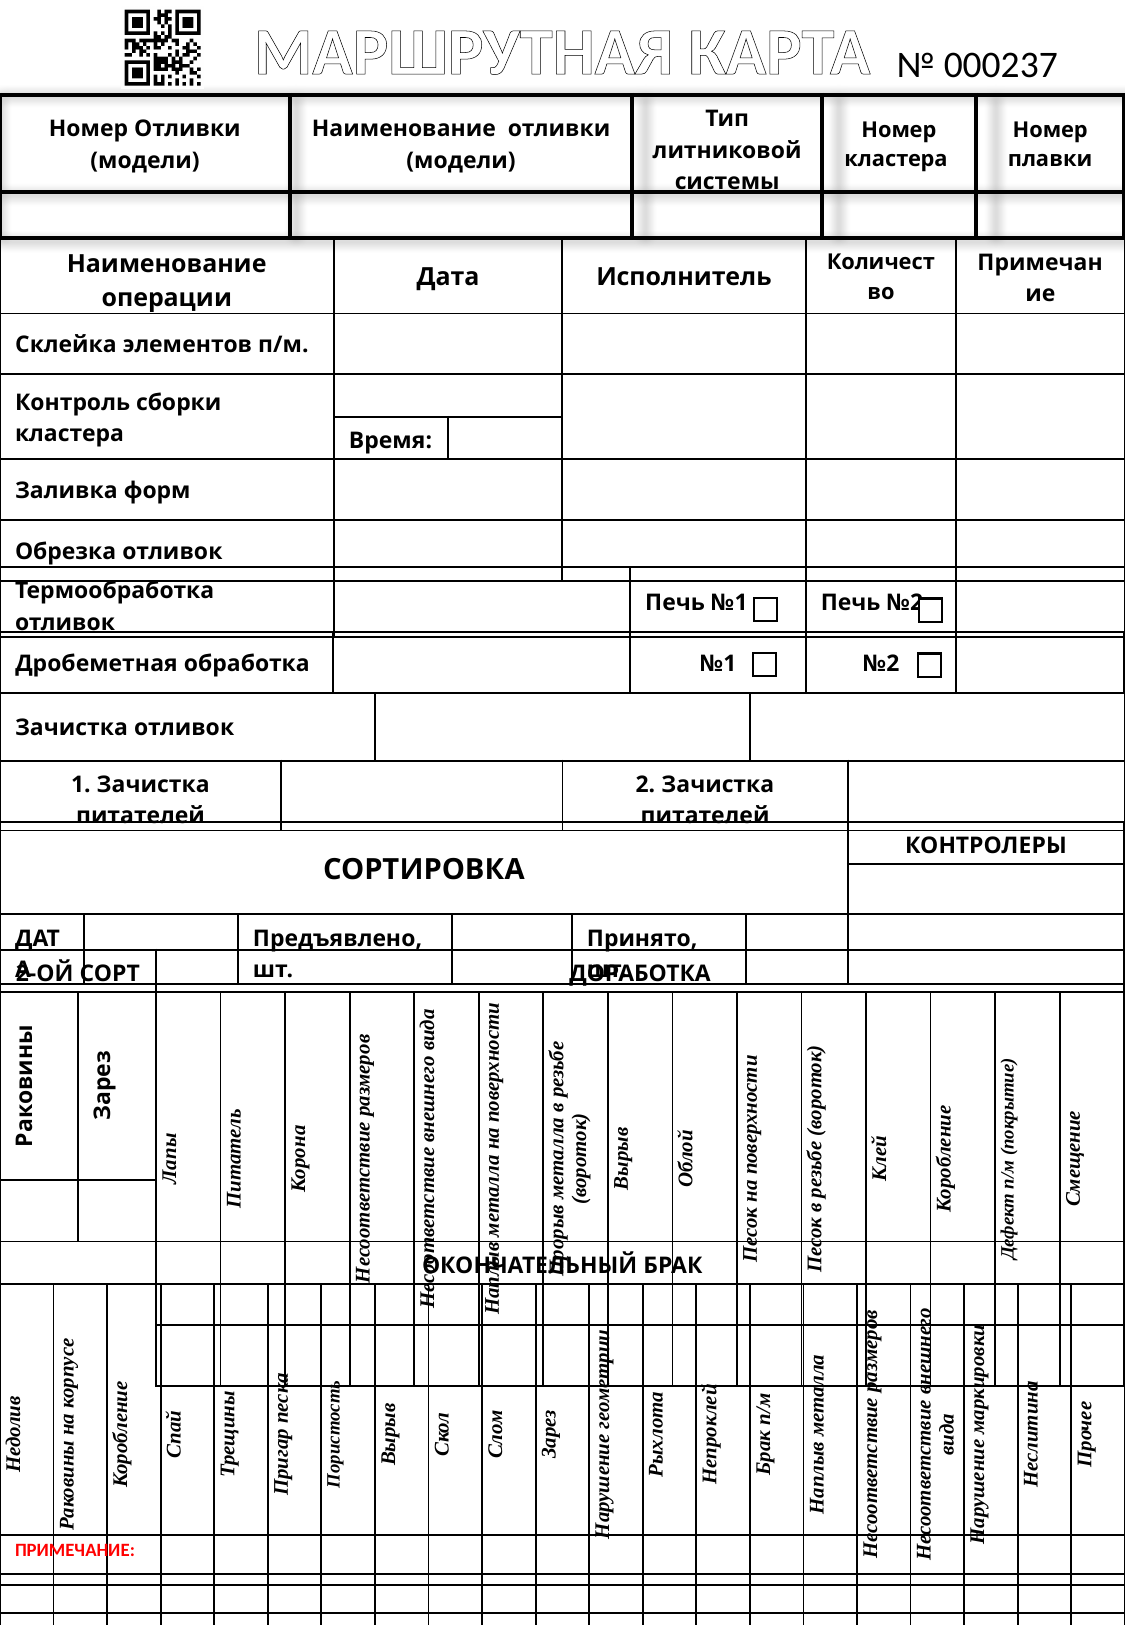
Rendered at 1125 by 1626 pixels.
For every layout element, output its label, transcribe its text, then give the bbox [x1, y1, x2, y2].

table_cell [269, 1614, 320, 1625]
table_cell Наплыв металла [804, 1285, 856, 1534]
table_cell Несоответствие размеров [858, 1285, 910, 1534]
table_cell Несоответствие размеров [351, 993, 413, 1241]
table_cell [804, 1614, 856, 1625]
table_header [376, 694, 749, 760]
table_cell [54, 1614, 106, 1625]
table_cell Время: [335, 418, 447, 458]
table_cell [453, 915, 571, 983]
table_cell [1, 1614, 53, 1625]
table_cell [824, 194, 974, 236]
table_cell [697, 1614, 749, 1625]
table_header Исполнитель [563, 239, 805, 313]
table_cell [563, 375, 805, 458]
table_cell Клей [867, 993, 930, 1241]
table_cell Непроклей [697, 1285, 749, 1534]
table_header [282, 762, 562, 821]
table_cell Склейка элементов п/м. [1, 314, 333, 373]
table_cell [335, 314, 561, 373]
table_cell Корона [286, 993, 349, 1241]
table_cell [79, 1181, 155, 1241]
table_header СОРТИРОВКА [1, 823, 847, 913]
table_cell [849, 915, 1123, 983]
table_cell Вырыв [376, 1285, 428, 1534]
table_header КОНТРОЛЕРЫ [849, 823, 1123, 863]
table_header [334, 633, 629, 692]
table_cell Песок на поверхности [738, 993, 801, 1241]
table_cell [563, 521, 805, 566]
table_cell [85, 915, 237, 983]
table_header 2-ОЙ СОРТ [1, 985, 155, 991]
table_header Номер Отливки (модели) [2, 97, 288, 190]
table_header [957, 568, 1124, 631]
table_cell Контроль сборки кластера [1, 375, 333, 458]
table_cell Вырыв [609, 993, 672, 1241]
table_header [335, 568, 629, 631]
table_cell Коробление [931, 993, 994, 1241]
table_cell [2, 194, 288, 236]
table_cell [162, 1614, 213, 1625]
table_cell Прорыв металла в резьбе (вороток) [544, 993, 607, 1241]
table_cell [807, 521, 955, 566]
table_cell [957, 460, 1124, 519]
table_cell Прочее [1072, 1285, 1124, 1534]
table_cell [449, 418, 561, 458]
table_header Номер плавки [978, 97, 1122, 190]
table_cell Несоответствие внешнего вида [911, 1285, 963, 1534]
table_cell Принято, шт. [573, 915, 745, 983]
table_cell [1019, 1614, 1070, 1625]
table_header Наименование операции [1, 239, 333, 313]
table_cell [957, 375, 1124, 458]
table_cell [634, 194, 820, 236]
table_header №1 [631, 633, 805, 692]
table_cell [322, 1614, 374, 1625]
table_cell ДАТА [1, 915, 83, 983]
table_cell Обрезка отливок [1, 521, 333, 566]
table_cell [335, 521, 561, 566]
table_header Дробеметная обработка [1, 633, 332, 692]
table_cell [1072, 1614, 1124, 1625]
table_cell [335, 460, 561, 519]
table_cell Нарушение геометрии [590, 1285, 642, 1534]
table_cell [483, 1614, 535, 1625]
table_cell Зарез [537, 1285, 588, 1534]
text_box № 000237 [881, 32, 1073, 93]
table_cell [644, 1614, 695, 1625]
table_header Тип литниковой системы [634, 97, 820, 190]
table_cell Трещины [215, 1285, 267, 1534]
table_cell Несоответствие внешнего вида [415, 993, 478, 1241]
table_header ОКОНЧАТЕЛЬНЫЙ БРАК [1, 1242, 1124, 1283]
table_cell Коробление [108, 1285, 160, 1534]
table_cell [911, 1614, 963, 1625]
table_header №2 [807, 633, 955, 692]
table_header Зачистка отливок [1, 694, 374, 760]
table_header Наименование отливки (модели) [292, 97, 630, 190]
table_cell [429, 1614, 481, 1625]
table_cell [807, 375, 955, 458]
table_cell [807, 314, 955, 373]
table_header [849, 762, 1124, 821]
table_cell Наплыв металла на поверхности [480, 993, 542, 1241]
table_cell Облой [673, 993, 736, 1241]
table_cell [1, 1575, 1124, 1612]
table_cell Предъявлено, шт. [239, 915, 451, 983]
table_cell Скол [429, 1285, 481, 1534]
table_cell Зарез [79, 993, 155, 1179]
table_cell Спай [162, 1285, 213, 1534]
table_cell [215, 1614, 267, 1625]
table_cell [957, 521, 1124, 566]
picture [121, 6, 204, 89]
table_cell Слом [483, 1285, 535, 1534]
table_header [751, 694, 1124, 760]
table_cell [978, 194, 1122, 236]
table_cell Раковины [1, 993, 77, 1179]
table_cell [563, 314, 805, 373]
table_cell [849, 865, 1123, 913]
text_box МАРШРУТНАЯ КАРТА [238, 0, 886, 87]
table_cell [590, 1614, 642, 1625]
table_cell [292, 194, 630, 236]
table_cell Лапы [157, 993, 220, 1241]
table_cell Заливка форм [1, 460, 333, 519]
table_cell Пористость [322, 1285, 374, 1534]
table_header 2. Зачистка питателей [563, 762, 847, 821]
table_header Печь №1 [631, 568, 805, 631]
table_cell [858, 1614, 910, 1625]
table_header ДОРАБОТКА [157, 985, 1123, 991]
table_header [957, 633, 1123, 692]
table_cell Брак п/м [751, 1285, 803, 1534]
table_cell Нарушение маркировки [965, 1285, 1017, 1534]
table_cell Рыхлота [644, 1285, 695, 1534]
table_cell Раковины на корпусе [54, 1285, 106, 1534]
table_cell [537, 1614, 588, 1625]
table_cell [376, 1614, 428, 1625]
table_header Примечание [957, 239, 1124, 313]
table_cell Дефект п/м (покрытие) [996, 993, 1059, 1241]
table_cell Смещение [1061, 993, 1123, 1241]
table_cell [563, 460, 805, 519]
table_cell [747, 915, 847, 983]
table_cell [751, 1614, 803, 1625]
table_header Термообработка отливок [1, 568, 333, 631]
table_header Количество [807, 239, 955, 313]
table_cell [335, 375, 561, 416]
table_header ПРИМЕЧАНИЕ: [1, 1536, 1124, 1573]
table_header Номер кластера [824, 97, 974, 190]
table_cell [965, 1614, 1017, 1625]
table_header Дата [335, 239, 561, 313]
table_header 1. Зачистка питателей [1, 762, 280, 821]
table_cell Недолив [1, 1285, 53, 1534]
table_cell Песок в резьбе (вороток) [802, 993, 865, 1241]
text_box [752, 597, 943, 678]
table_cell [807, 460, 955, 519]
table_header Печь №2 [807, 568, 955, 631]
table_cell [1, 1181, 77, 1241]
table_cell [957, 314, 1124, 373]
table_cell [108, 1614, 160, 1625]
table_cell Пригар песка [269, 1285, 320, 1534]
table_cell Неслитина [1019, 1285, 1070, 1534]
table_cell Питатель [221, 993, 284, 1241]
